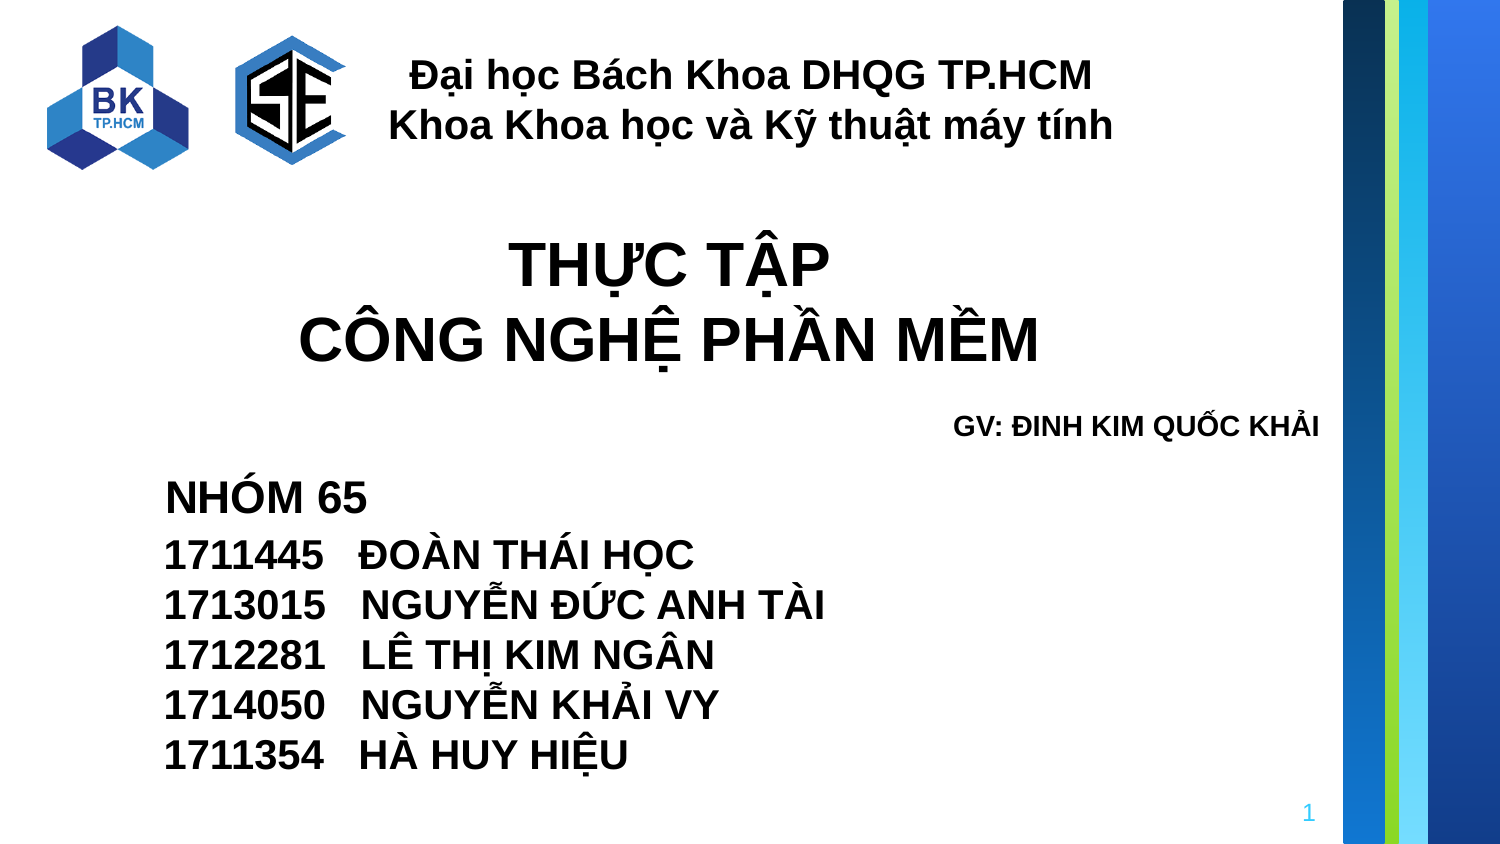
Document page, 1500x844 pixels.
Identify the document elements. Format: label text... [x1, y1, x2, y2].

text_box THỰC TẬP CÔNG NGHỆ PHẦN MỀM [215, 216, 1125, 382]
text_box Đại học Bách Khoa DHQG TP.HCM Khoa Khoa học và Kỹ thuật máy tính [368, 40, 1140, 156]
slide_number 1 [1241, 779, 1332, 844]
text_box NHÓM 65 [150, 460, 384, 531]
text_box GV: ĐINH KIM QUỐC KHẢI [938, 400, 1340, 450]
picture [17, 0, 364, 198]
text_box 1711445 ĐOÀN THÁI HỌC 1713015 NGUYỄN ĐỨC ANH TÀI 1712281 LÊ THỊ KIM NGÂN 1714050 NGUYỄN KHẢI VY 1711354 HÀ HUY HIỆU [148, 520, 872, 844]
